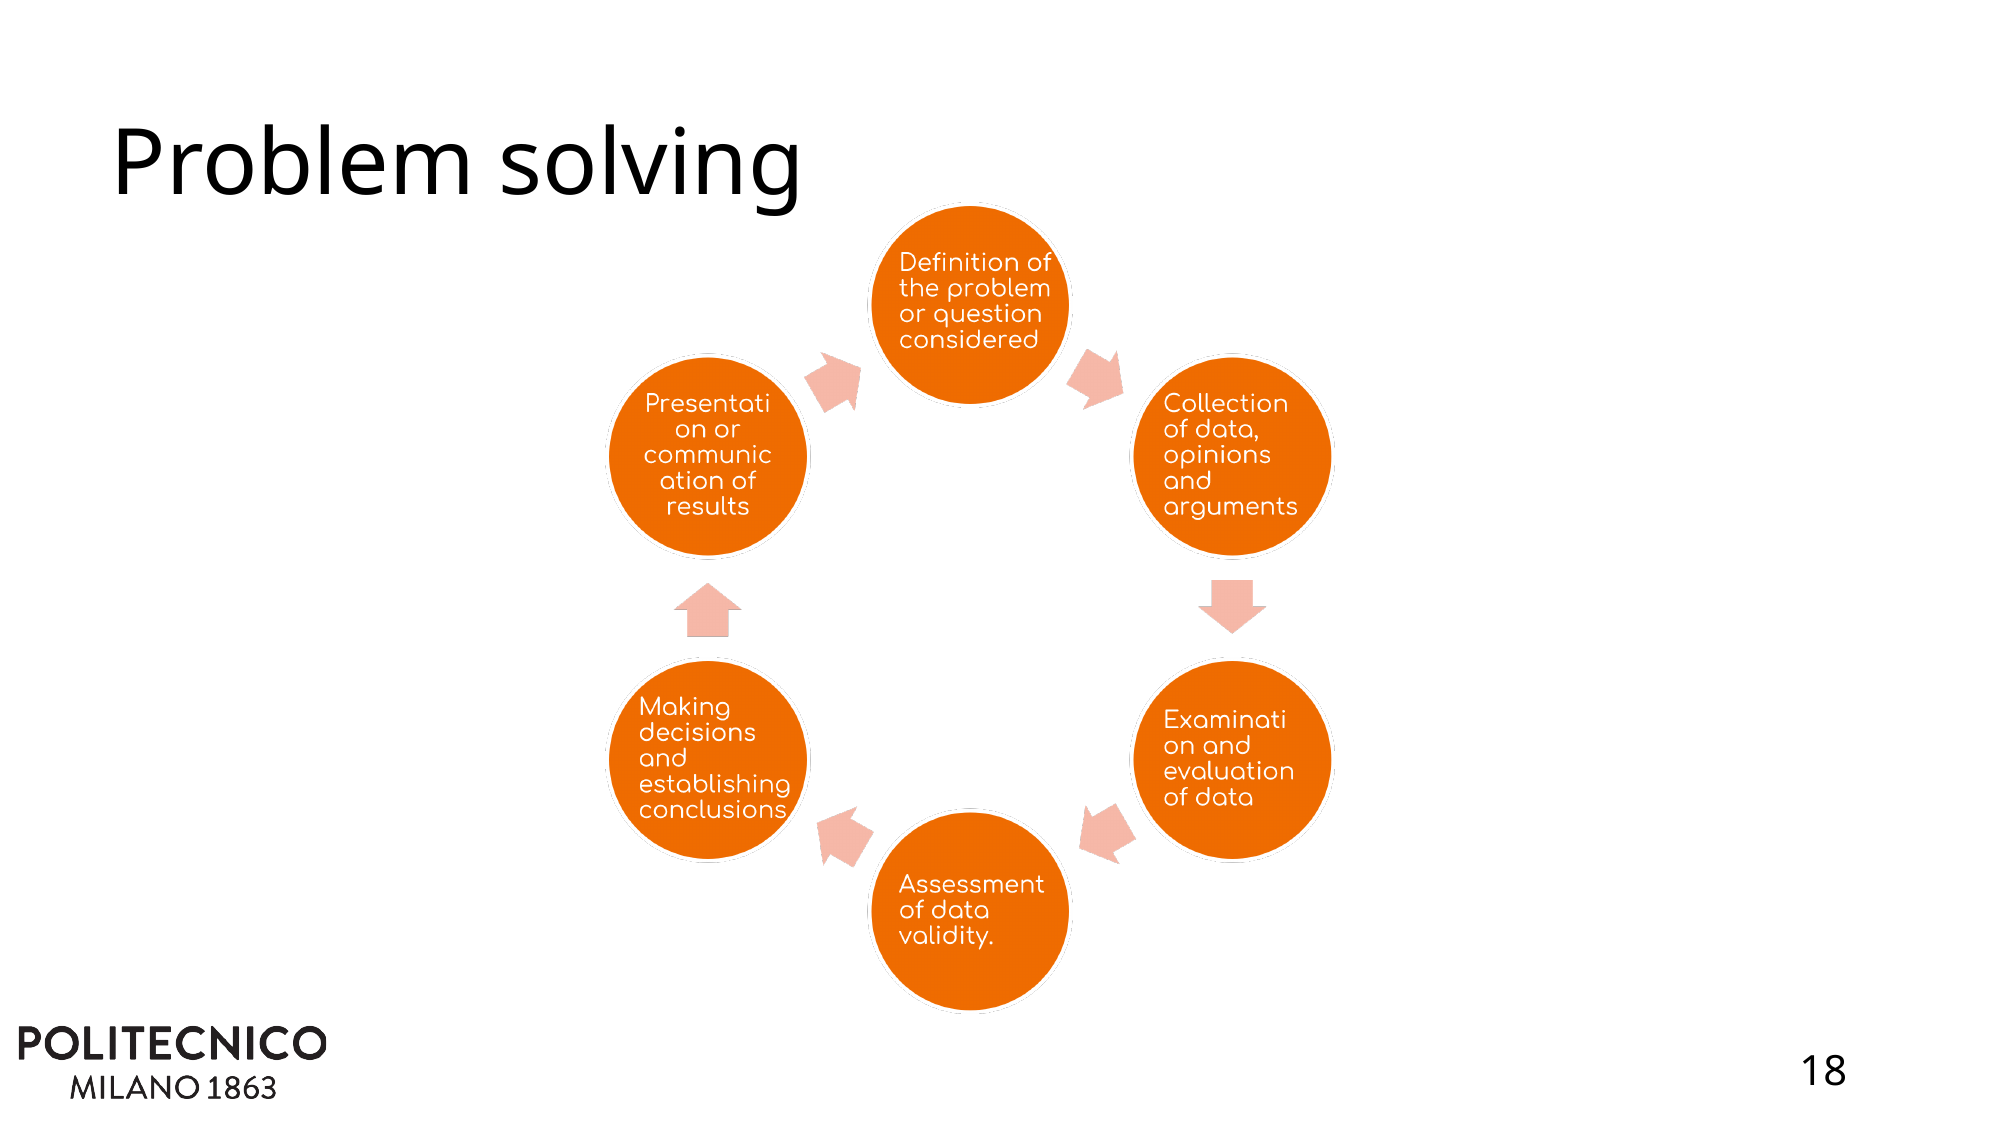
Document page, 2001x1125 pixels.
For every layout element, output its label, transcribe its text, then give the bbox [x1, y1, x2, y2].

title Problem solving [95, 56, 1821, 274]
slide_number 18 [1412, 1042, 1863, 1103]
picture [604, 202, 1335, 1014]
picture [18, 1012, 327, 1100]
